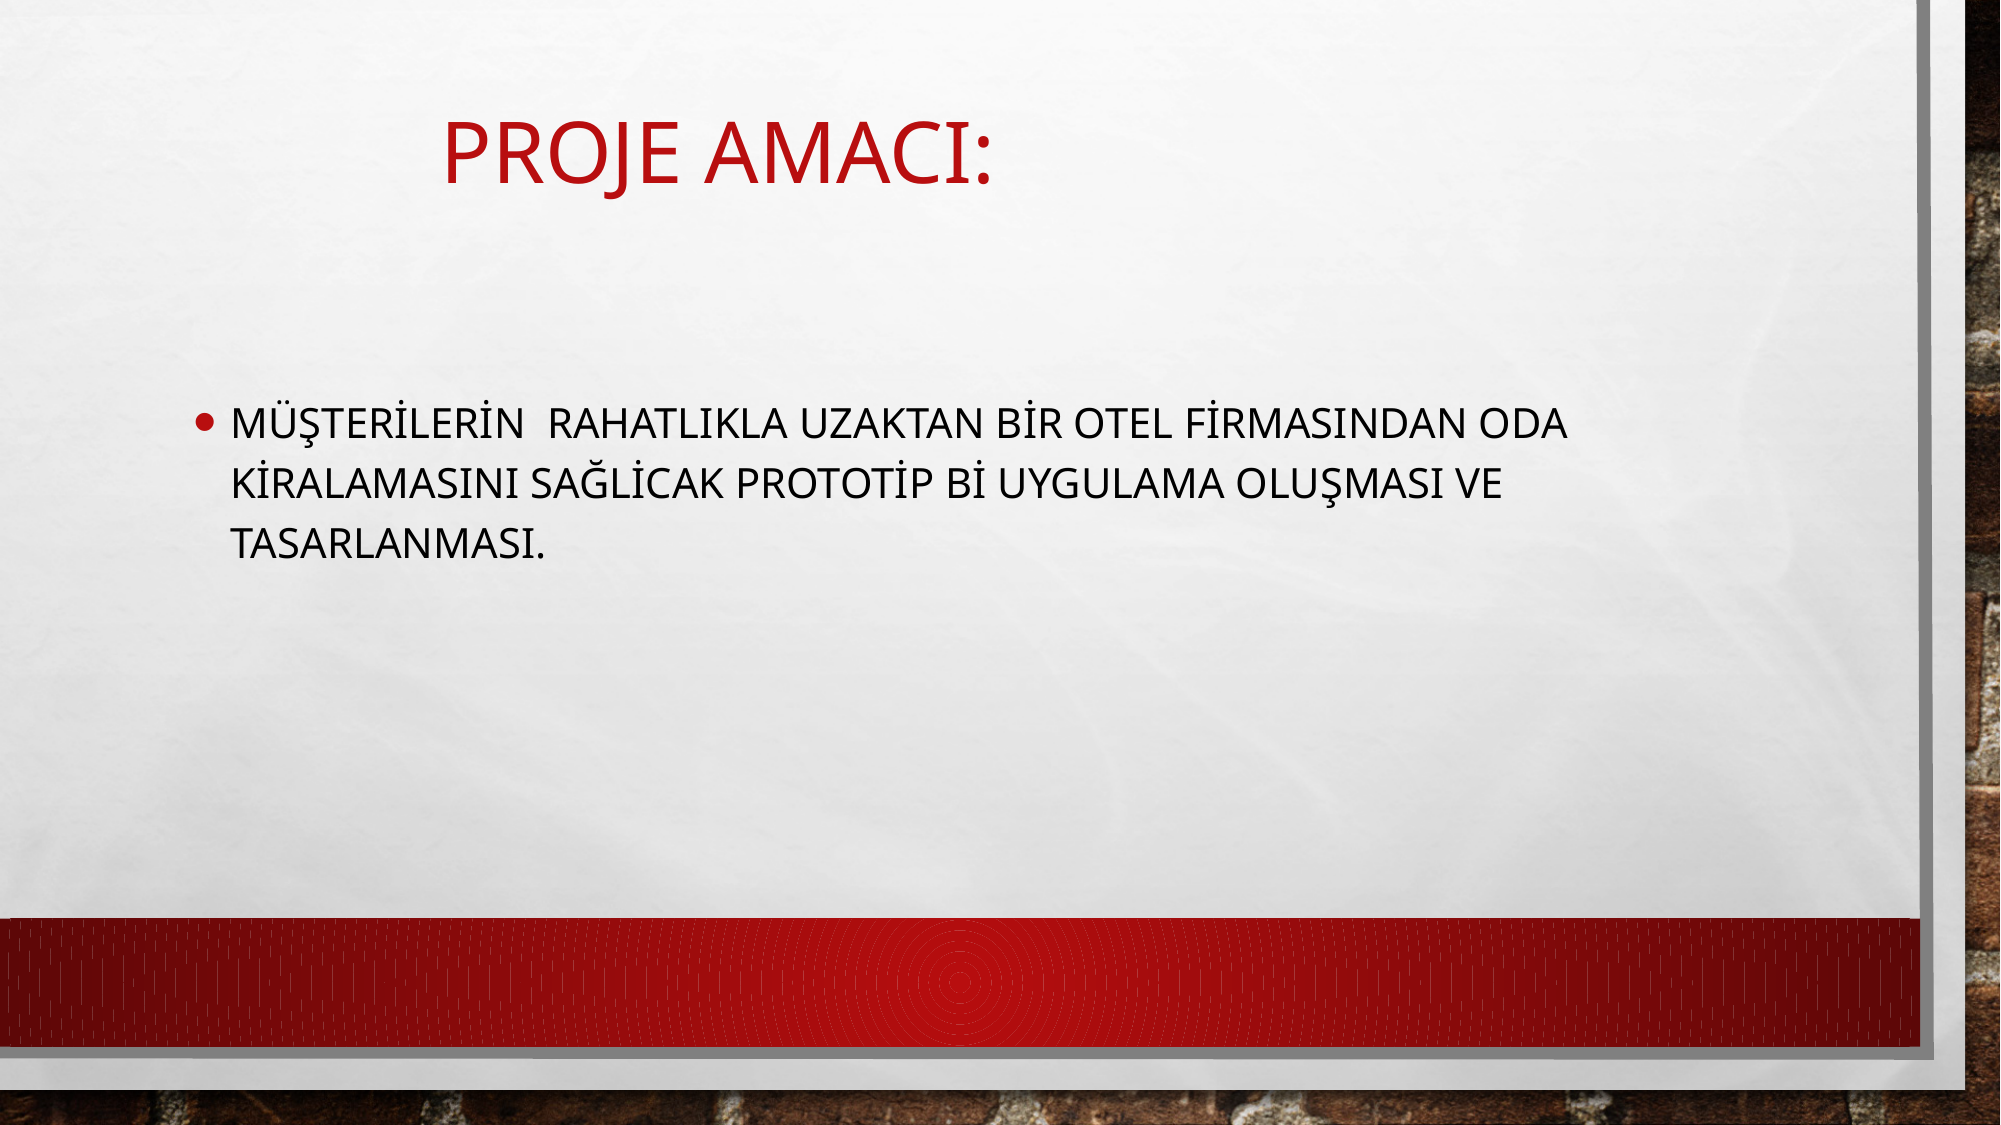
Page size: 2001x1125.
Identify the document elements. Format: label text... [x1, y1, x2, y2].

picture [0, 0, 2000, 1125]
list Müşterilerin rahatlıkla uzaktan bir otel firmasından oda kiralamasını sağlicak prototip bi uygulama oluşması ve tasarlanması. [178, 207, 1641, 828]
title Proje Amacı: [425, 102, 1888, 313]
